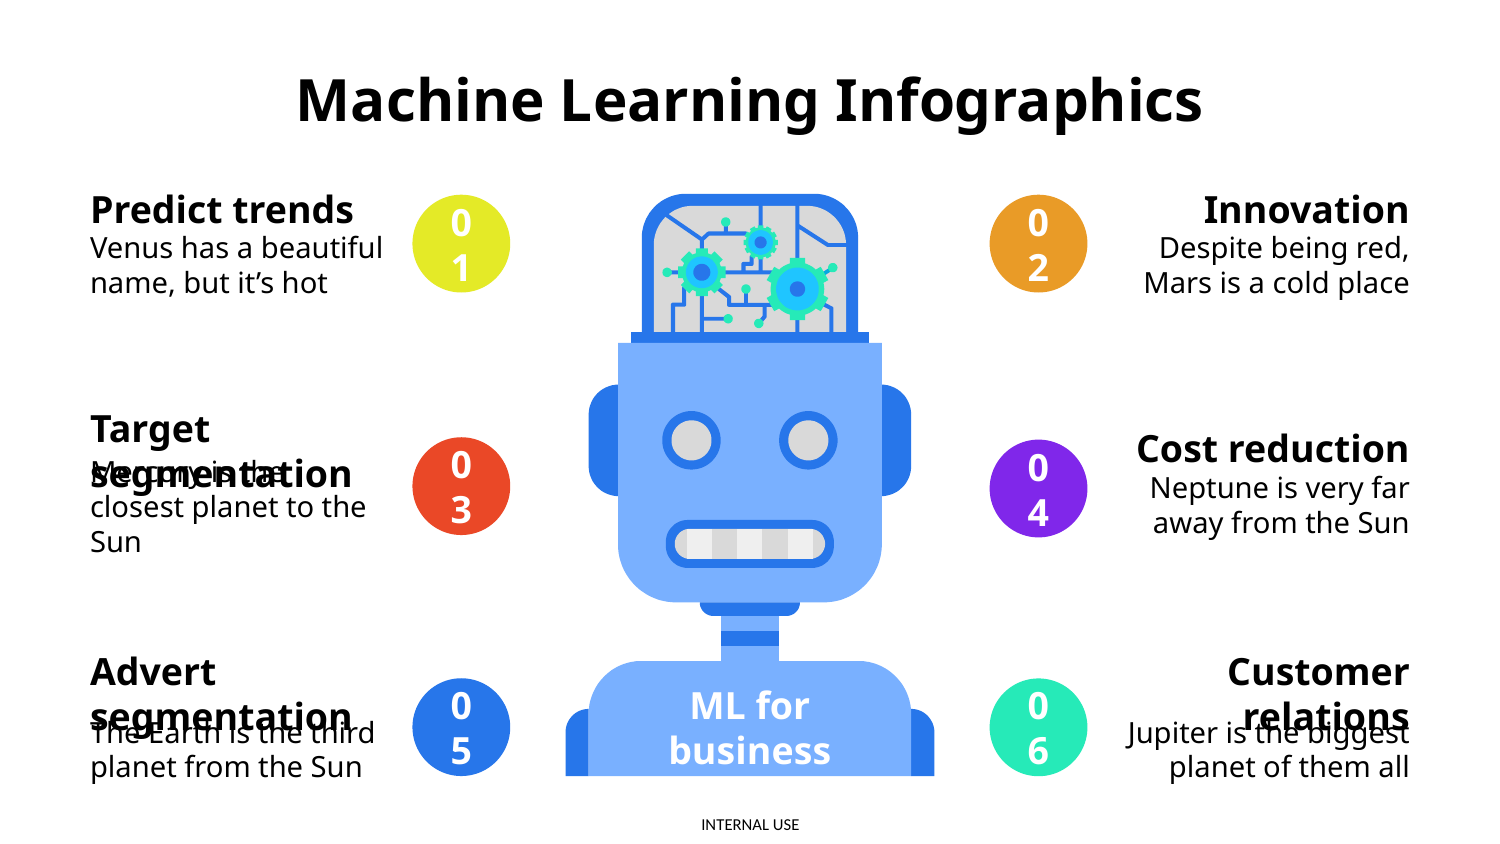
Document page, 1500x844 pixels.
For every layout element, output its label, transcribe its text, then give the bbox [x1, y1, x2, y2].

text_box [989, 665, 1426, 777]
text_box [989, 181, 1426, 293]
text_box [565, 193, 935, 777]
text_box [74, 665, 511, 777]
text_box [74, 422, 511, 536]
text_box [989, 420, 1426, 538]
title Machine Learning Infographics [75, 67, 1425, 129]
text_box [74, 181, 511, 293]
